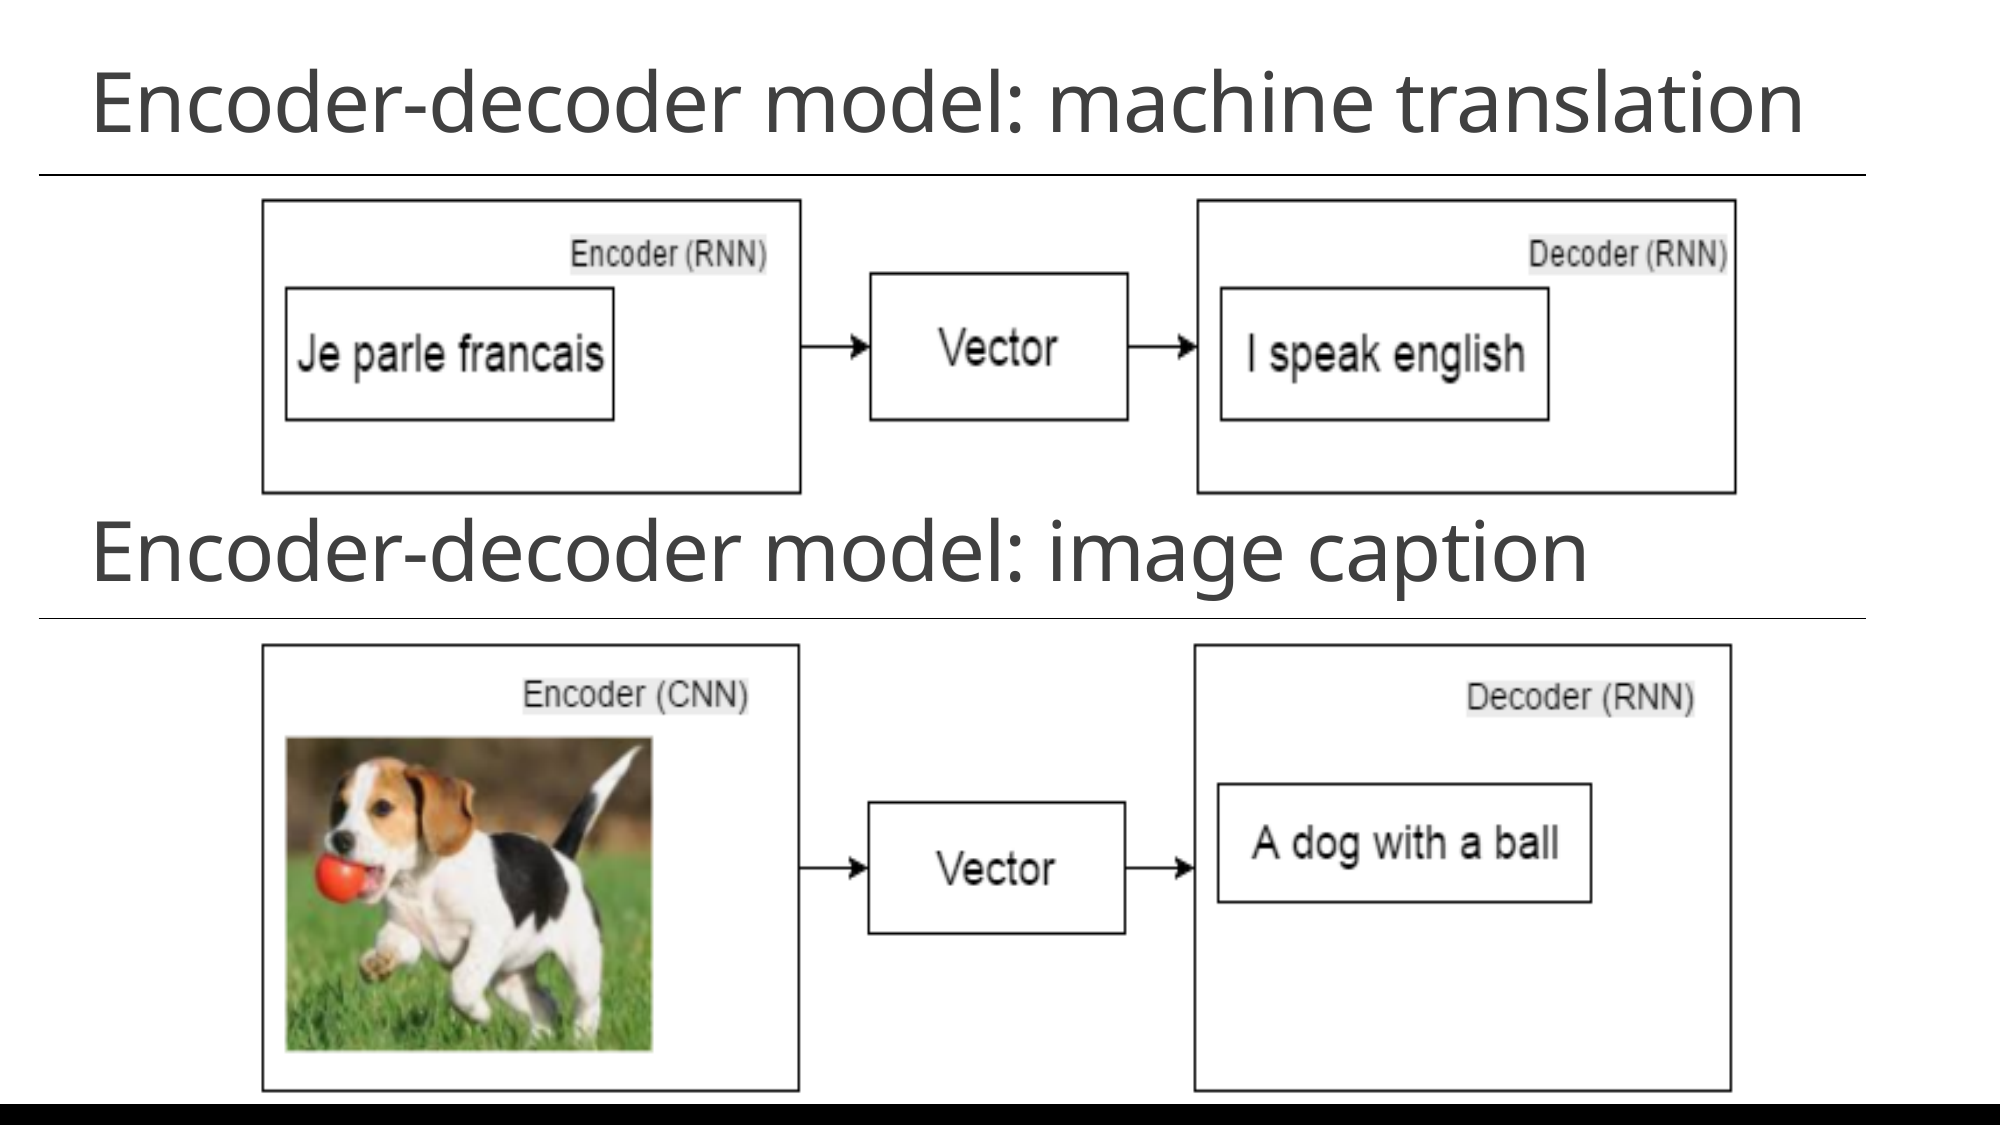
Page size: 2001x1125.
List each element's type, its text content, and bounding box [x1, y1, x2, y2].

text_box [0, 1104, 2000, 1125]
picture [260, 197, 1763, 513]
picture [260, 642, 1763, 1114]
text_box Encoder-decoder model: image caption [74, 482, 1821, 597]
text_box Encoder-decoder model: machine translation [74, 33, 2000, 153]
